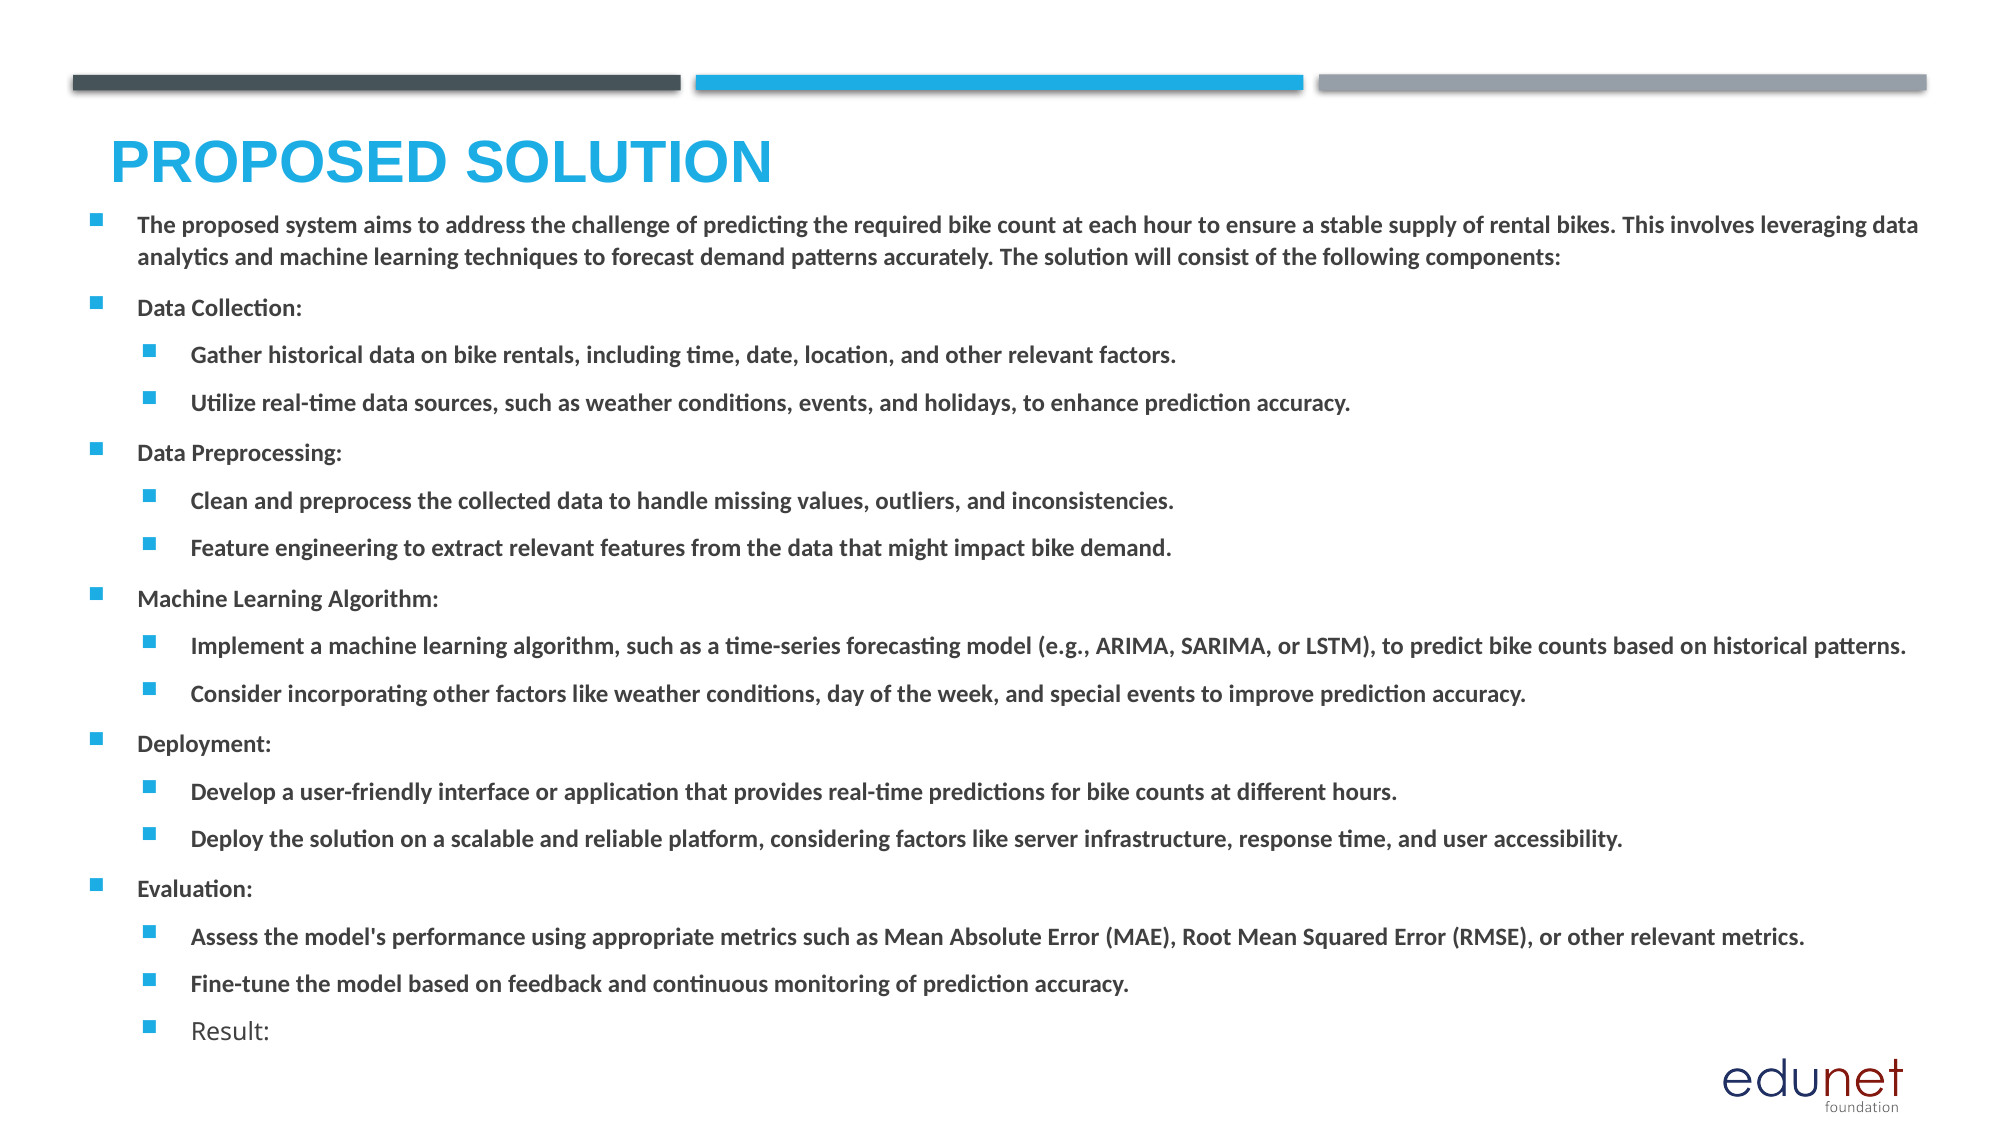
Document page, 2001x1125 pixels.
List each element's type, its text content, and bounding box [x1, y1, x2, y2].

picture [1719, 1091, 1905, 1116]
list The proposed system aims to address the challenge of predicting the required bike count at each hour to ensure a stable supply of rental bikes. This involves leveraging data analytics and machine learning techniques to forecast demand patterns accurately. The solution will consist of the following components: Data Collection: Gather historical data on bike rentals, including time, date, location, and other relevant factors. Utilize real-time data sources, such as weather conditions, events, and holidays, to enhance prediction accuracy. Data Preprocessing: Clean and preprocess the collected data to handle missing values, outliers, and inconsistencies. Feature engineering to extract relevant features from the data that might impact bike demand. Machine Learning Algorithm: Implement a machine learning algorithm, such as a time-series forecasting model (e.g., ARIMA, SARIMA, or LSTM), to predict bike counts based on historical patterns. Consider incorporating other factors like weather conditions, day of the week, and special events to improve prediction accuracy. Deployment: Develop a user-friendly interface or application that provides real-time predictions for bike counts at different hours. Deploy the solution on a scalable and reliable platform, considering factors like server infrastructure, response time, and user accessibility. Evaluation: Assess the model's performance using appropriate metrics such as Mean Absolute Error (MAE), Root Mean Squared Error (RMSE), or other relevant metrics. Fine-tune the model based on feedback and continuous monitoring of prediction accuracy. Result: [72, 178, 1978, 1091]
title Proposed Solution [95, 115, 1905, 178]
